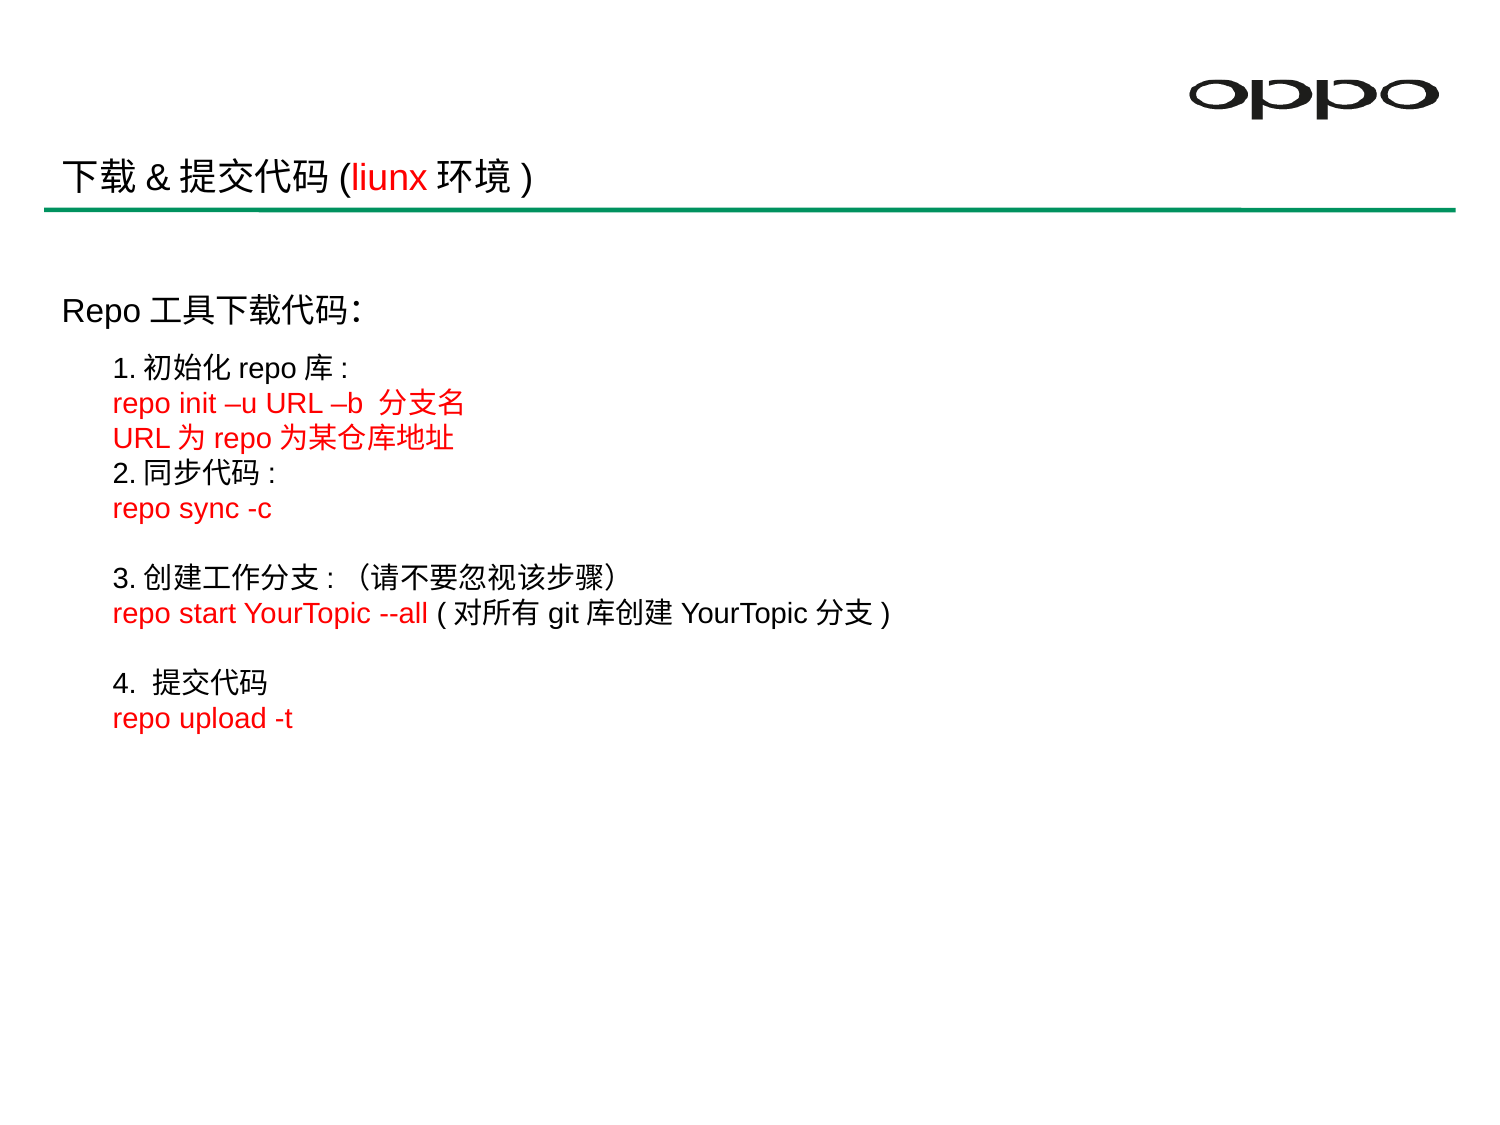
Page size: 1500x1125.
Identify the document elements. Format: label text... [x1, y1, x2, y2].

picture [1167, 55, 1460, 142]
text_box Repo工具下载代码： [46, 281, 406, 337]
text_box 1.初始化repo库: repo init –u URL –b 分支名 URL为repo为某仓库地址 2.同步代码: repo sync -c 3.创建工作分支:（请不要忽视该步骤） repo start YourTopic --all (对所有git库创建YourTopic分支) 4. 提交代码 repo upload -t [97, 342, 1195, 812]
text_box 下载&提交代码(liunx环境) [46, 145, 600, 206]
